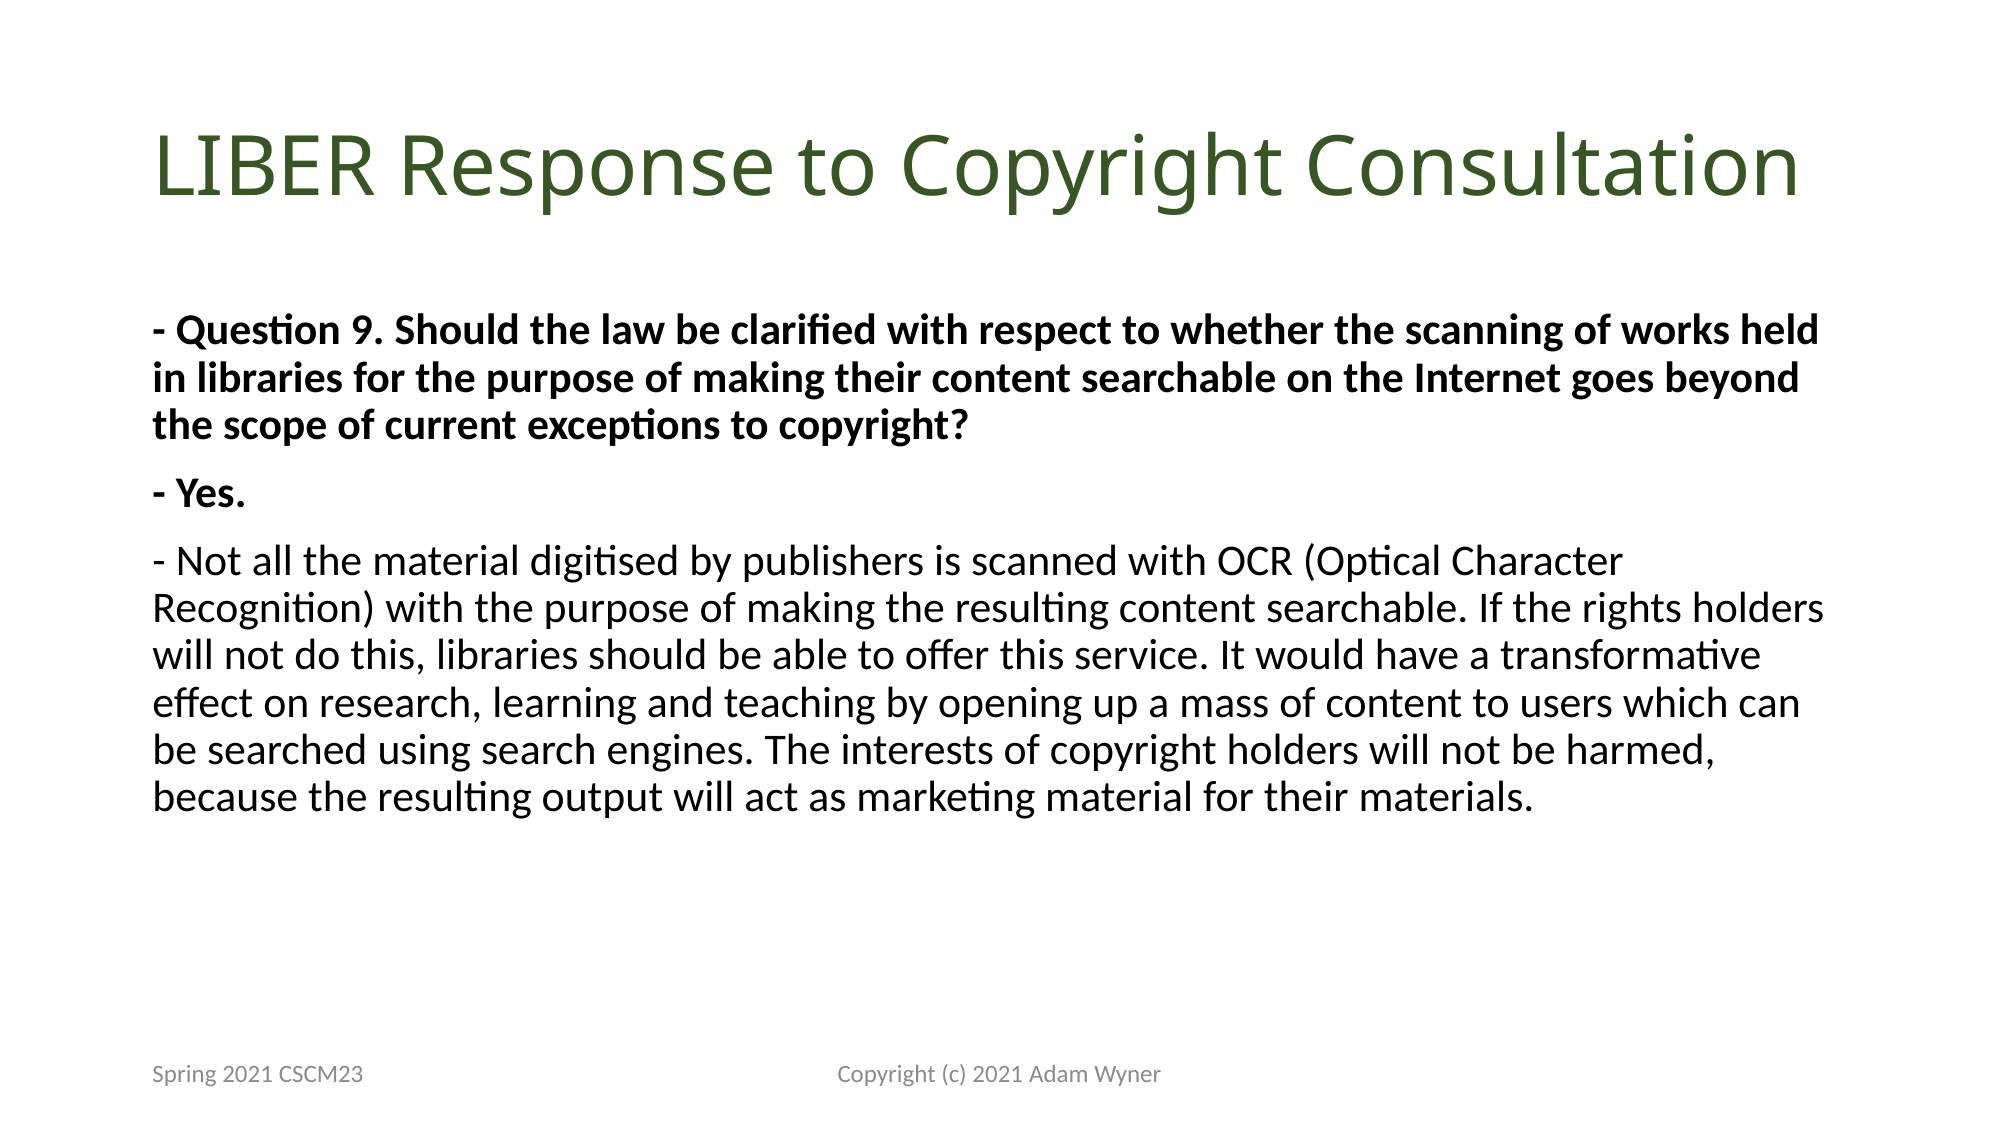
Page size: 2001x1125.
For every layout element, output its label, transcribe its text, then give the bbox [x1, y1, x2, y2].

title LIBER Response to Copyright Consultation [137, 59, 1863, 278]
list - Question 9. Should the law be clarified with respect to whether the scanning of works held in libraries for the purpose of making their content searchable on the Internet goes beyond the scope of current exceptions to copyright? - Yes. - Not all the material digitised by publishers is scanned with OCR (Optical Character Recognition) with the purpose of making the resulting content searchable. If the rights holders will not do this, libraries should be able to offer this service. It would have a transformative effect on research, learning and teaching by opening up a mass of content to users which can be searched using search engines. The interests of copyright holders will not be harmed, because the resulting output will act as marketing material for their materials. [137, 299, 1863, 1014]
slide_number Spring 2021 CSCM23 [137, 1042, 588, 1103]
footer Copyright (c) 2021 Adam Wyner [662, 1042, 1338, 1103]
